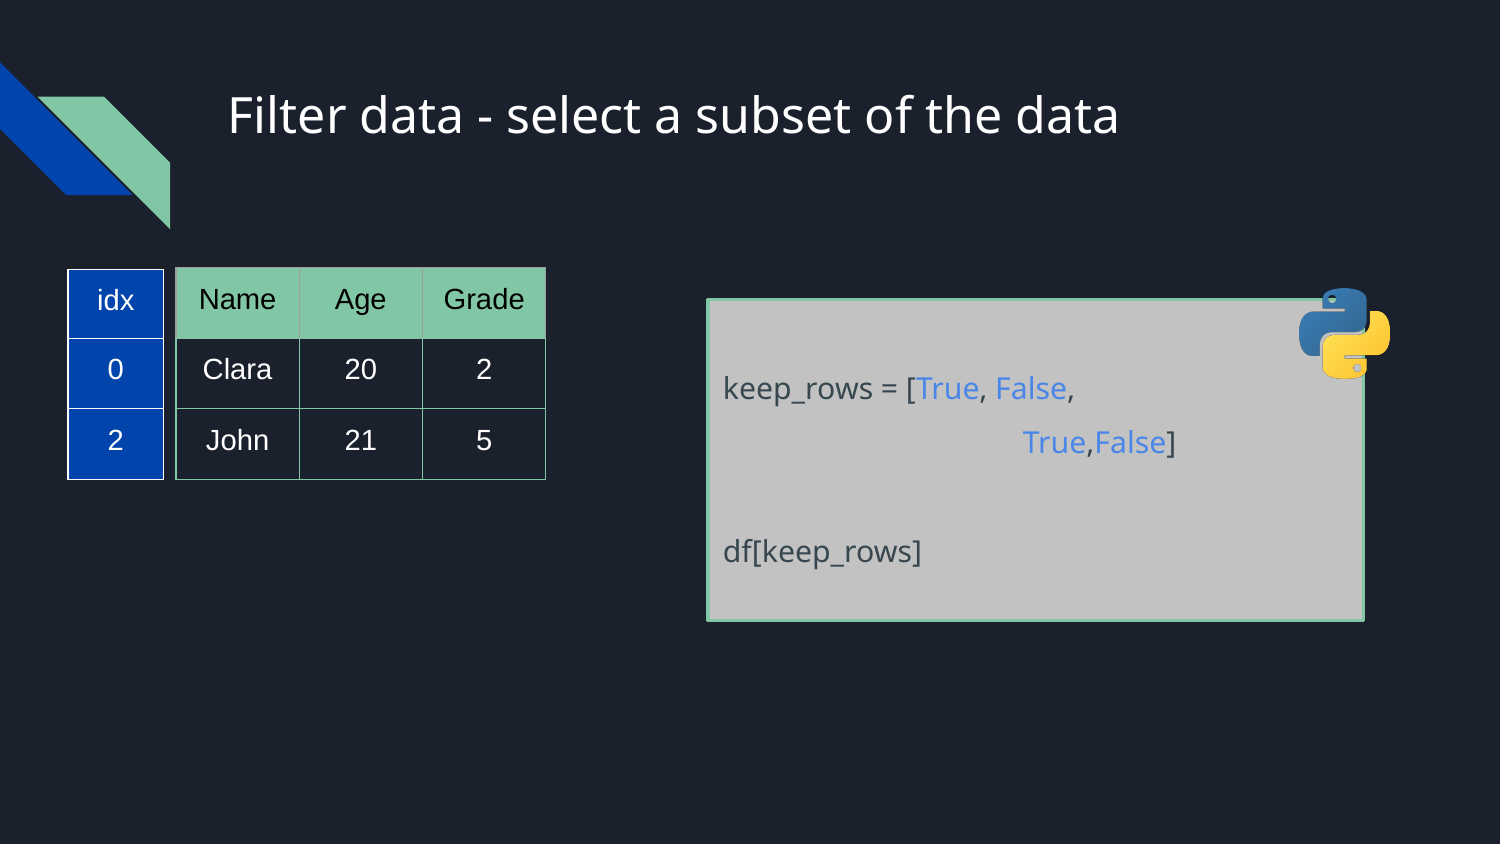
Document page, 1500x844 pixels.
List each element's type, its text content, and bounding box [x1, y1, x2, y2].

table_cell John [177, 409, 299, 479]
table_header Name [177, 268, 299, 338]
table_cell 5 [423, 409, 545, 479]
table_cell 2 [423, 339, 545, 408]
title Filter data - select a subset of the data [212, 64, 1368, 215]
table_header idx [69, 270, 163, 338]
table_cell 0 [69, 339, 163, 408]
text_box keep_rows = [True, False, True,False] df[keep_rows] [707, 299, 1364, 621]
table_cell 20 [300, 339, 422, 408]
table_header Age [300, 268, 422, 338]
picture [1299, 287, 1390, 379]
table_cell 2 [69, 409, 163, 479]
table_header Grade [423, 268, 545, 338]
table_cell 21 [300, 409, 422, 479]
table_cell Clara [177, 339, 299, 408]
